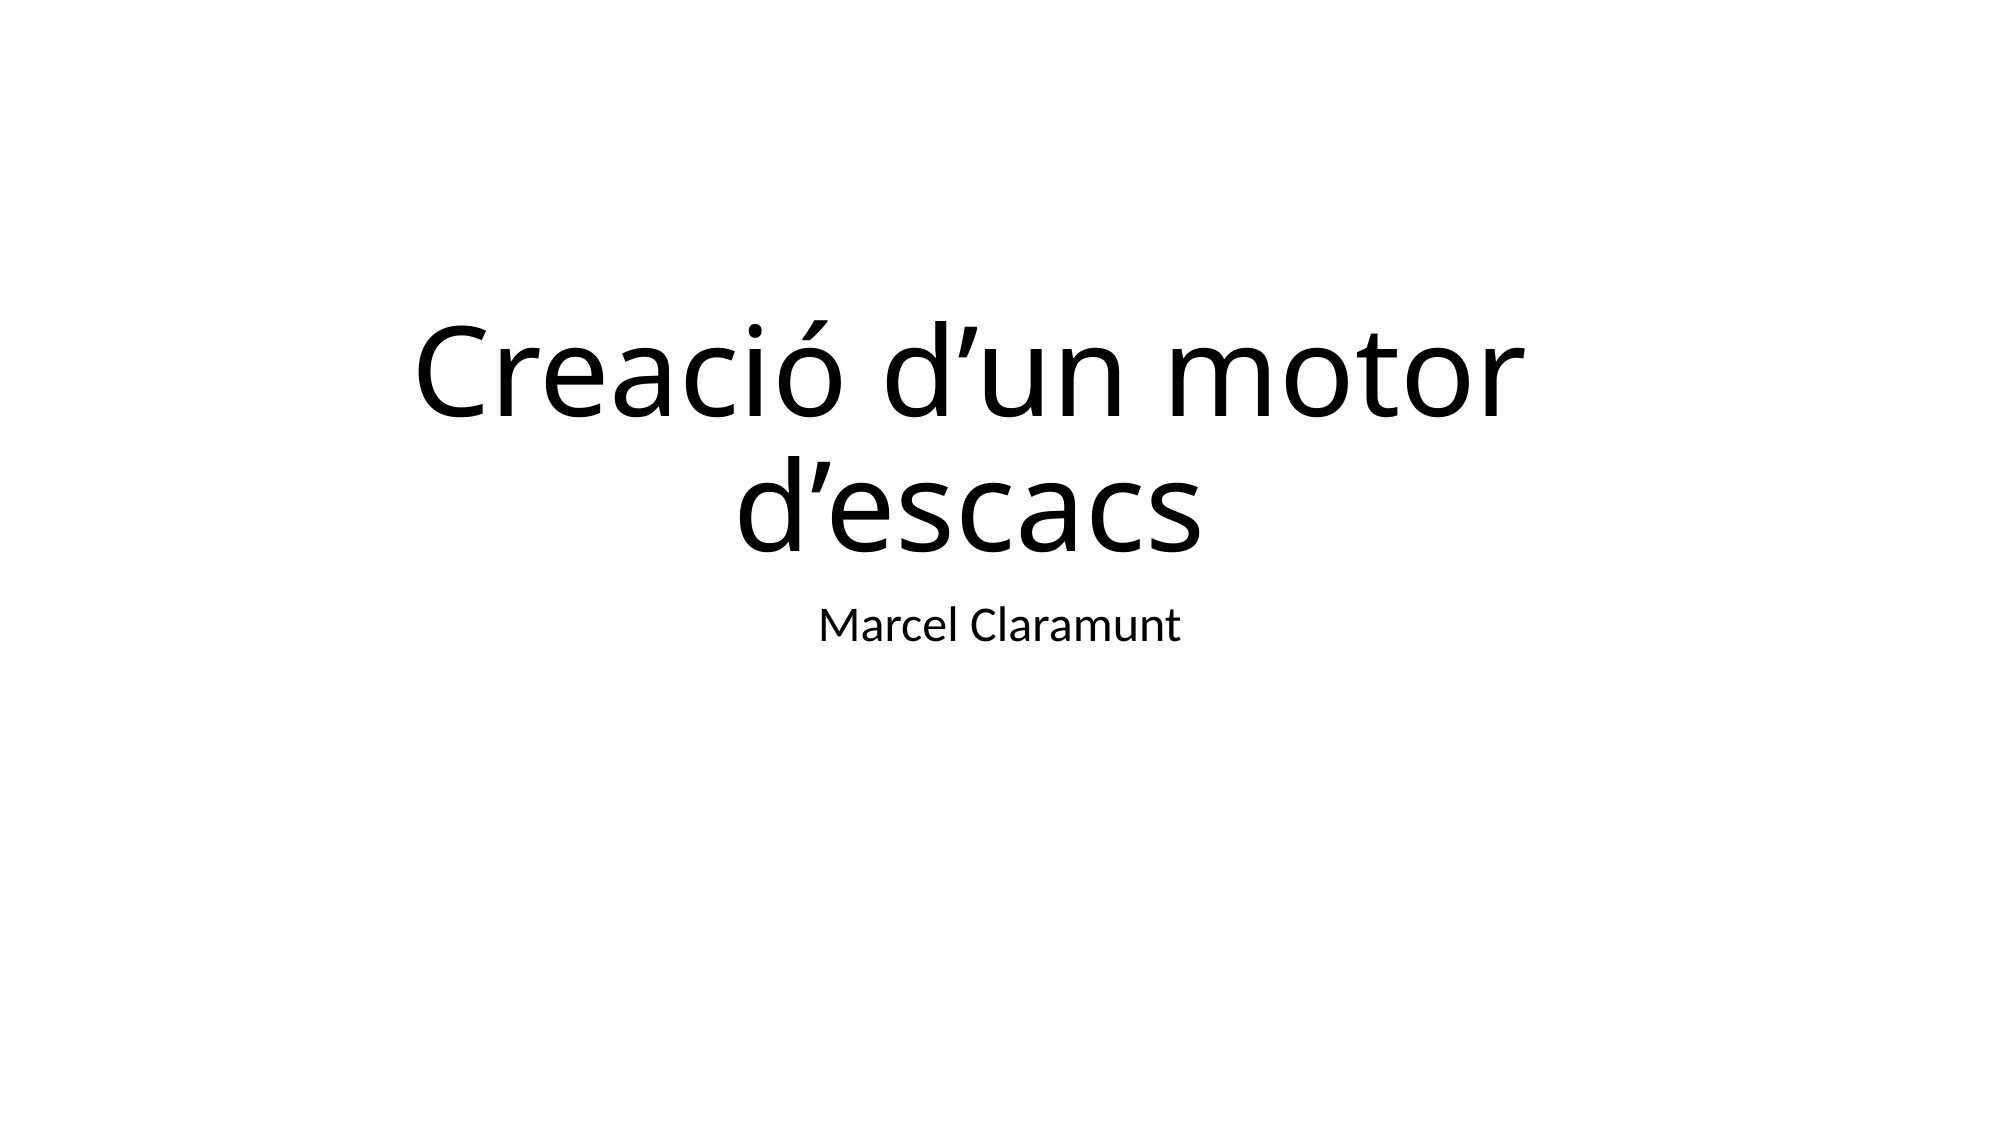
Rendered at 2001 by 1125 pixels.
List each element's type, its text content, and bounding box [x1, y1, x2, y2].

title Creació d’un motor d’escacs [219, 194, 1720, 587]
subtitle Marcel Claramunt [249, 590, 1750, 863]
